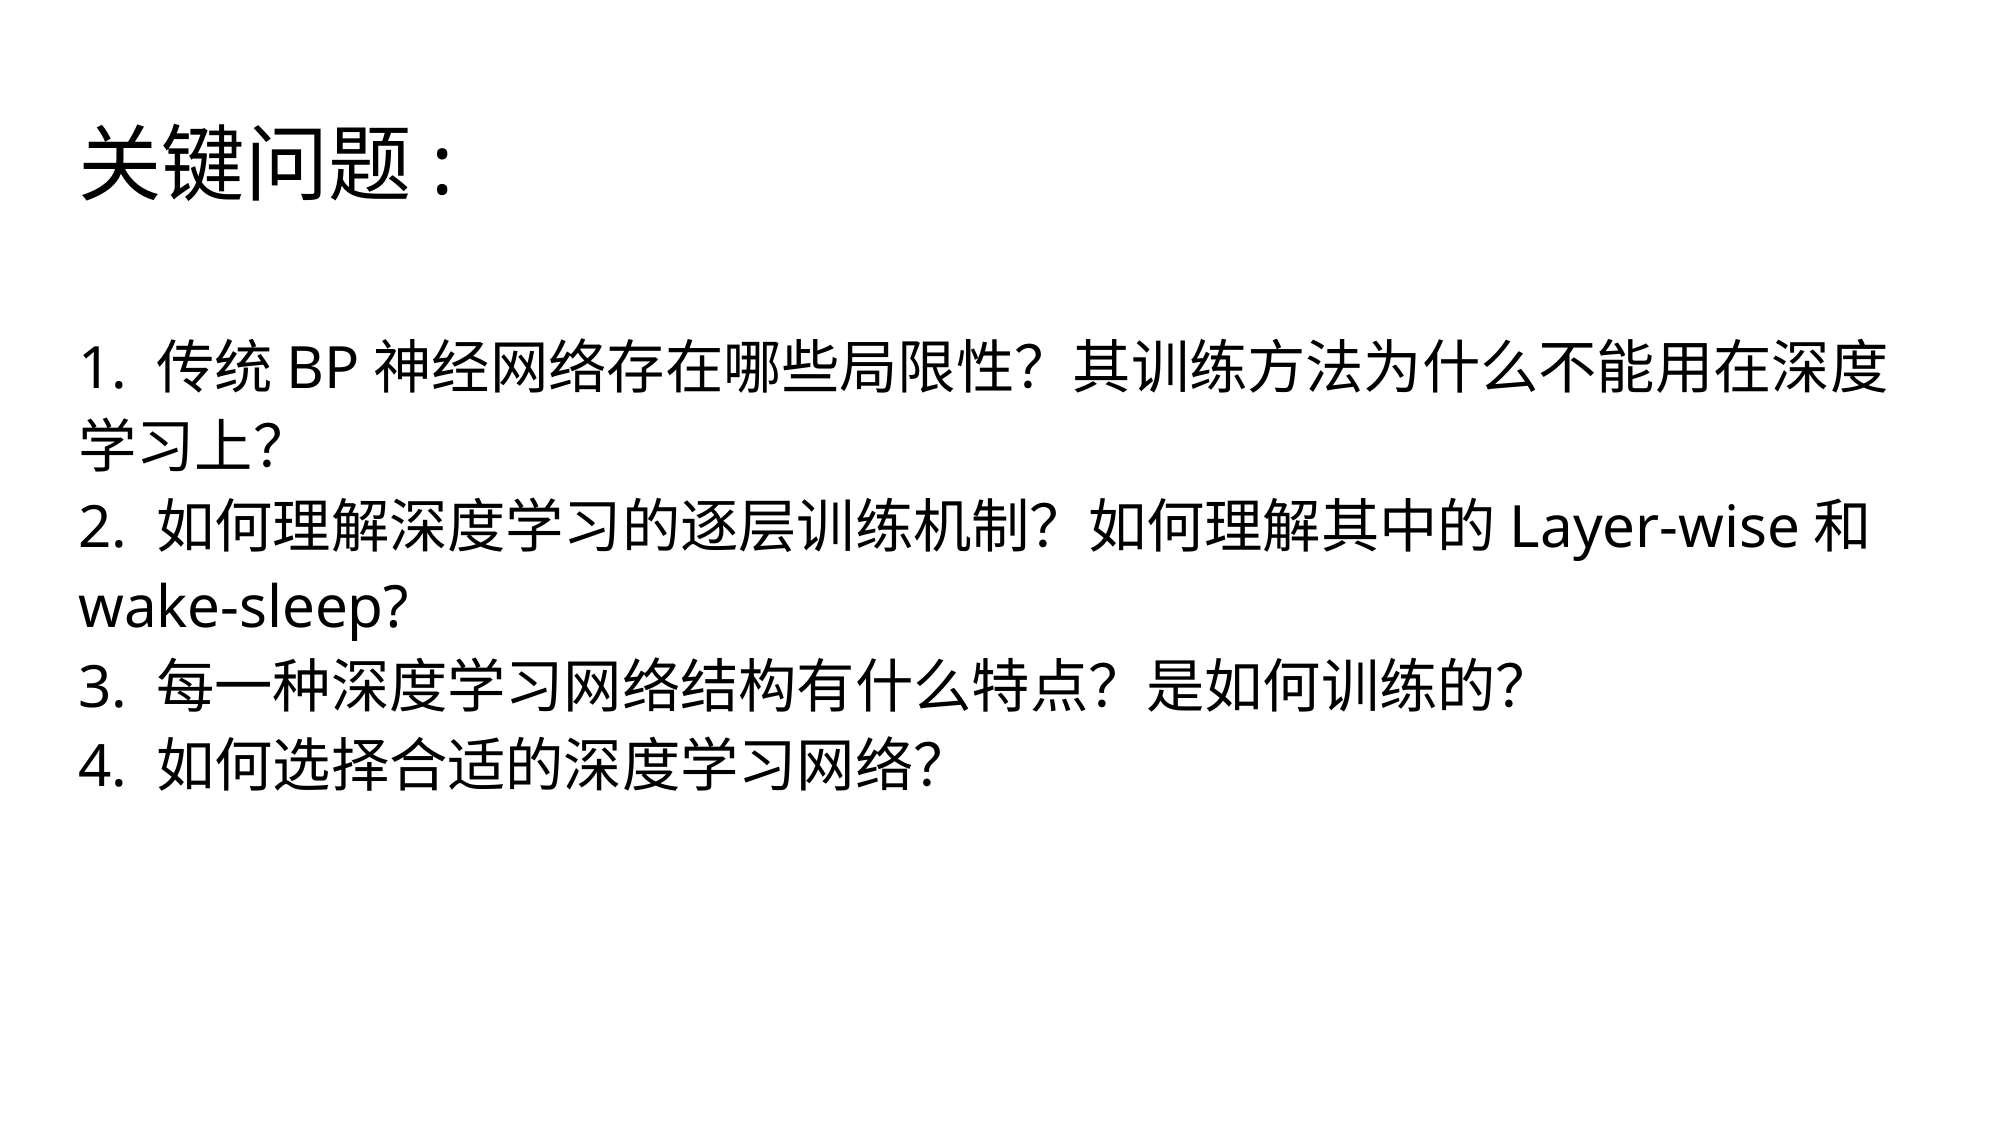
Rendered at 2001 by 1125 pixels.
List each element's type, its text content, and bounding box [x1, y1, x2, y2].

title 关键问题: [63, 83, 1789, 252]
text_box 1. 传统BP神经网络存在哪些局限性？其训练方法为什么不能用在深度学习上？ 2. 如何理解深度学习的逐层训练机制？如何理解其中的Layer-wise和wake-sleep? 3. 每一种深度学习网络结构有什么特点？是如何训练的？ 4. 如何选择合适的深度学习网络？ [63, 312, 1926, 806]
